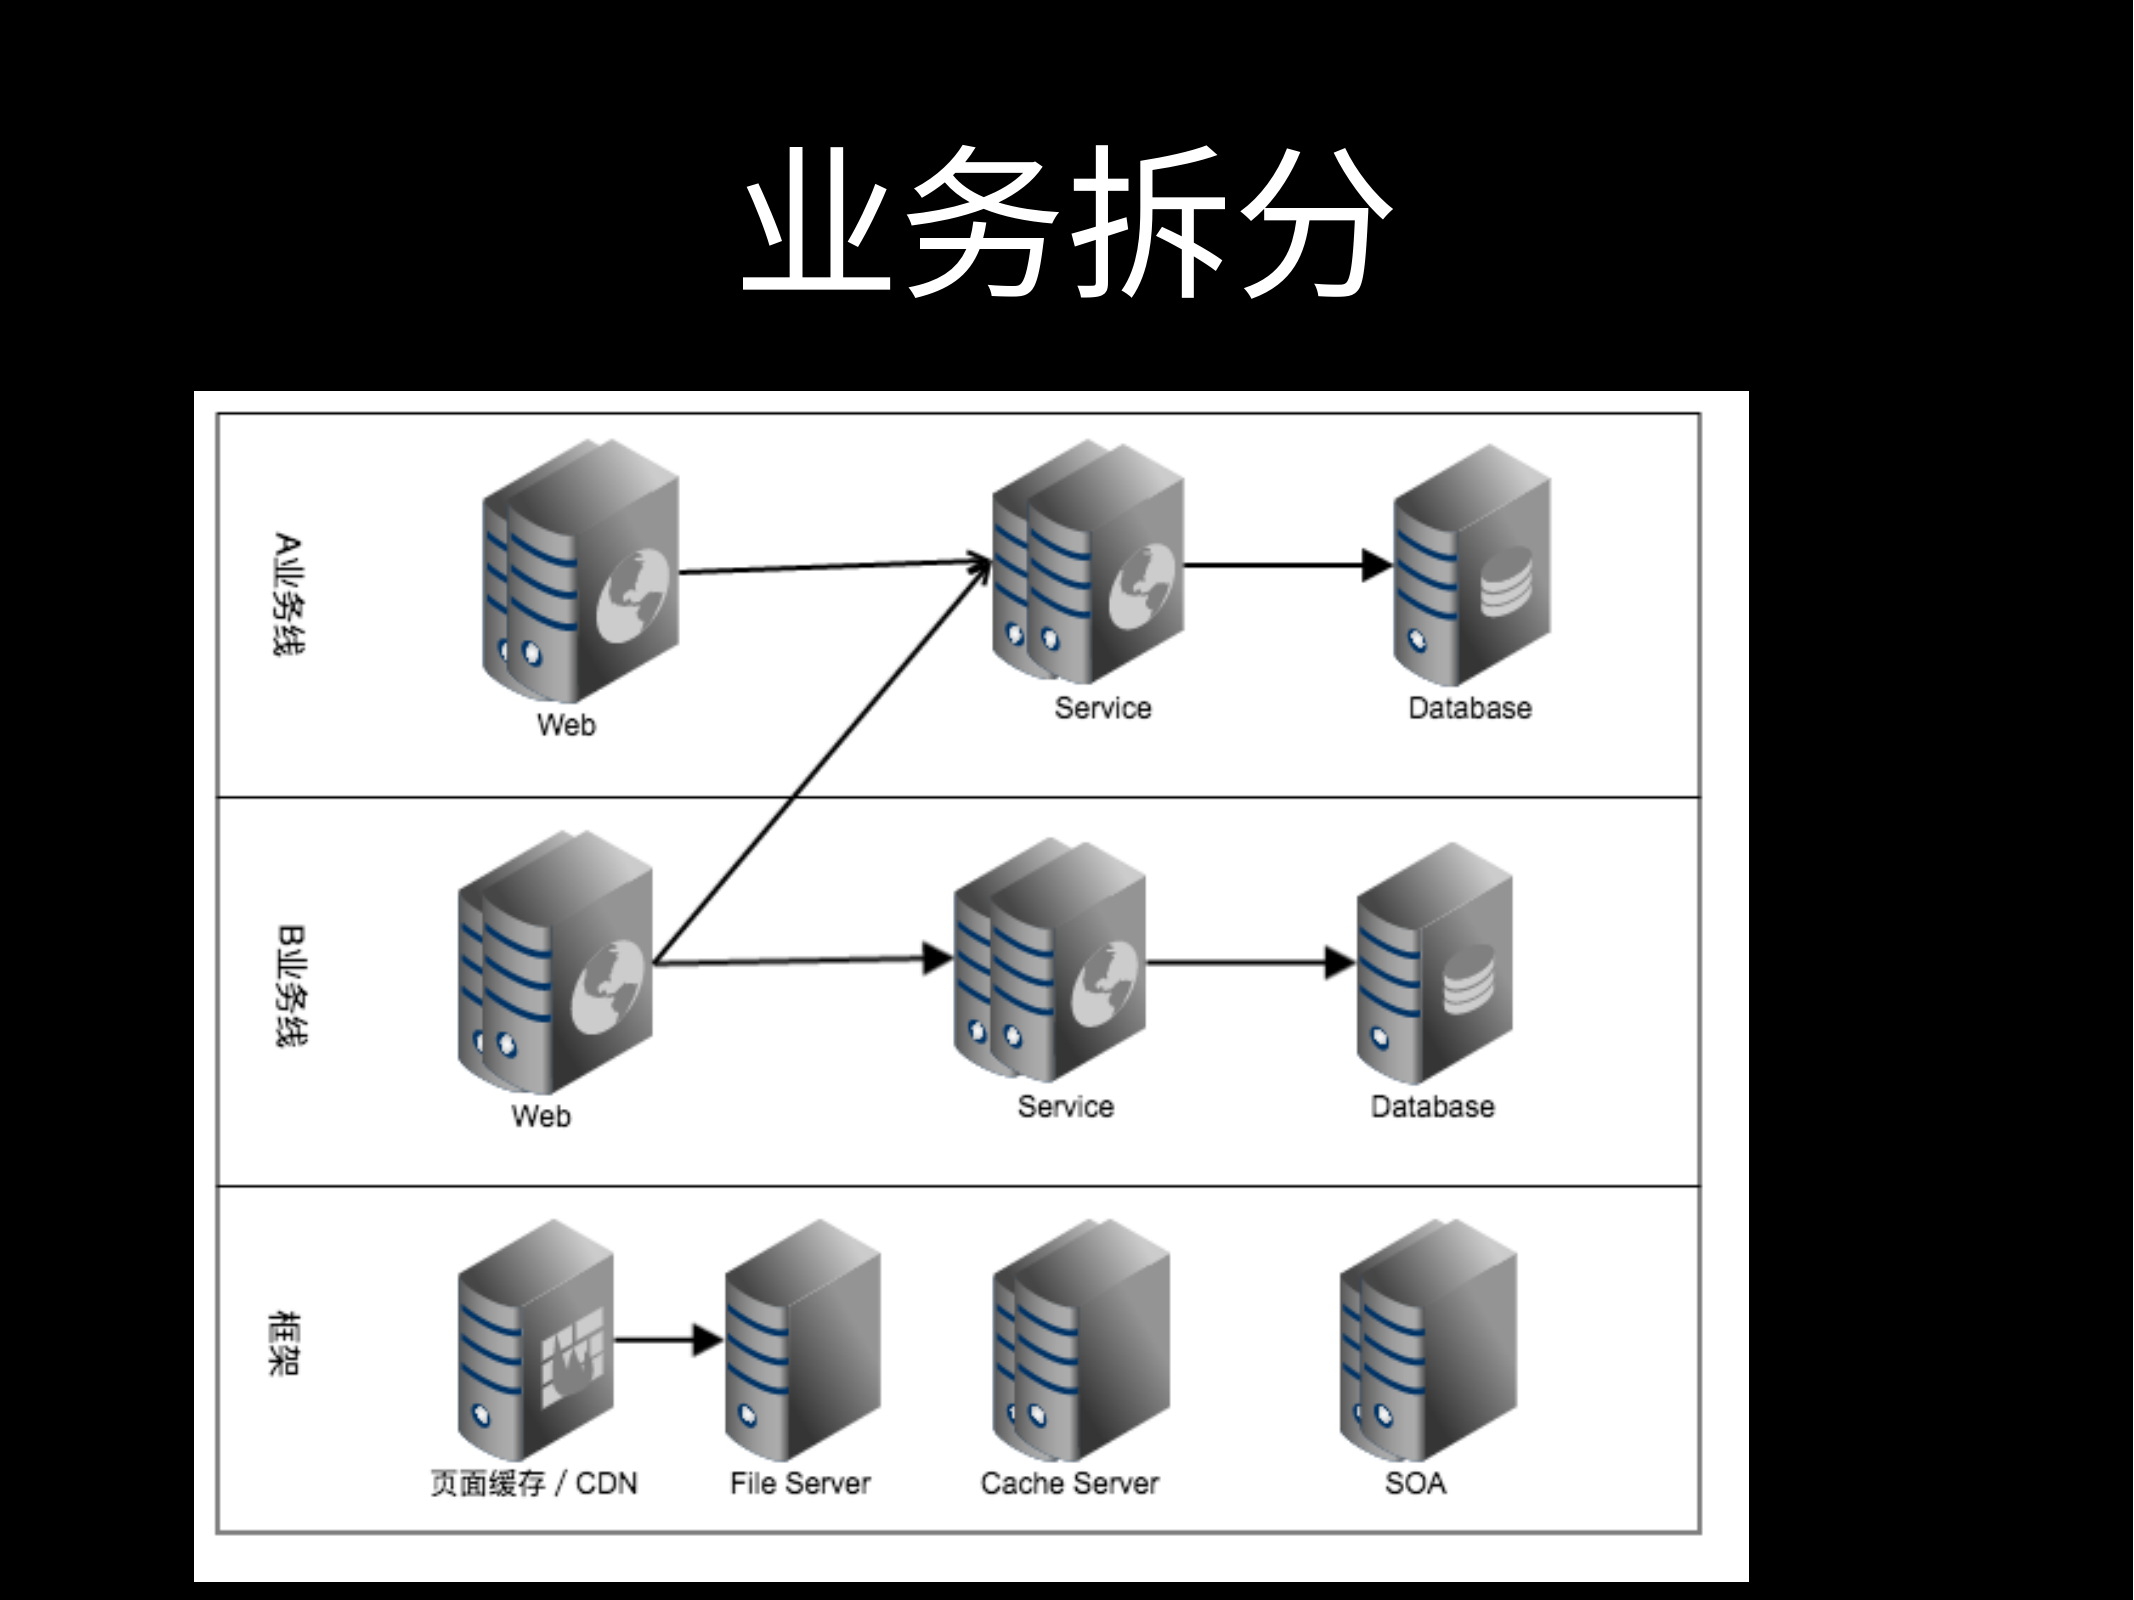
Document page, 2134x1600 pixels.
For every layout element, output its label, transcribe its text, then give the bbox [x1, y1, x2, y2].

picture [194, 391, 1749, 1582]
title 业务拆分 [155, 41, 1978, 397]
